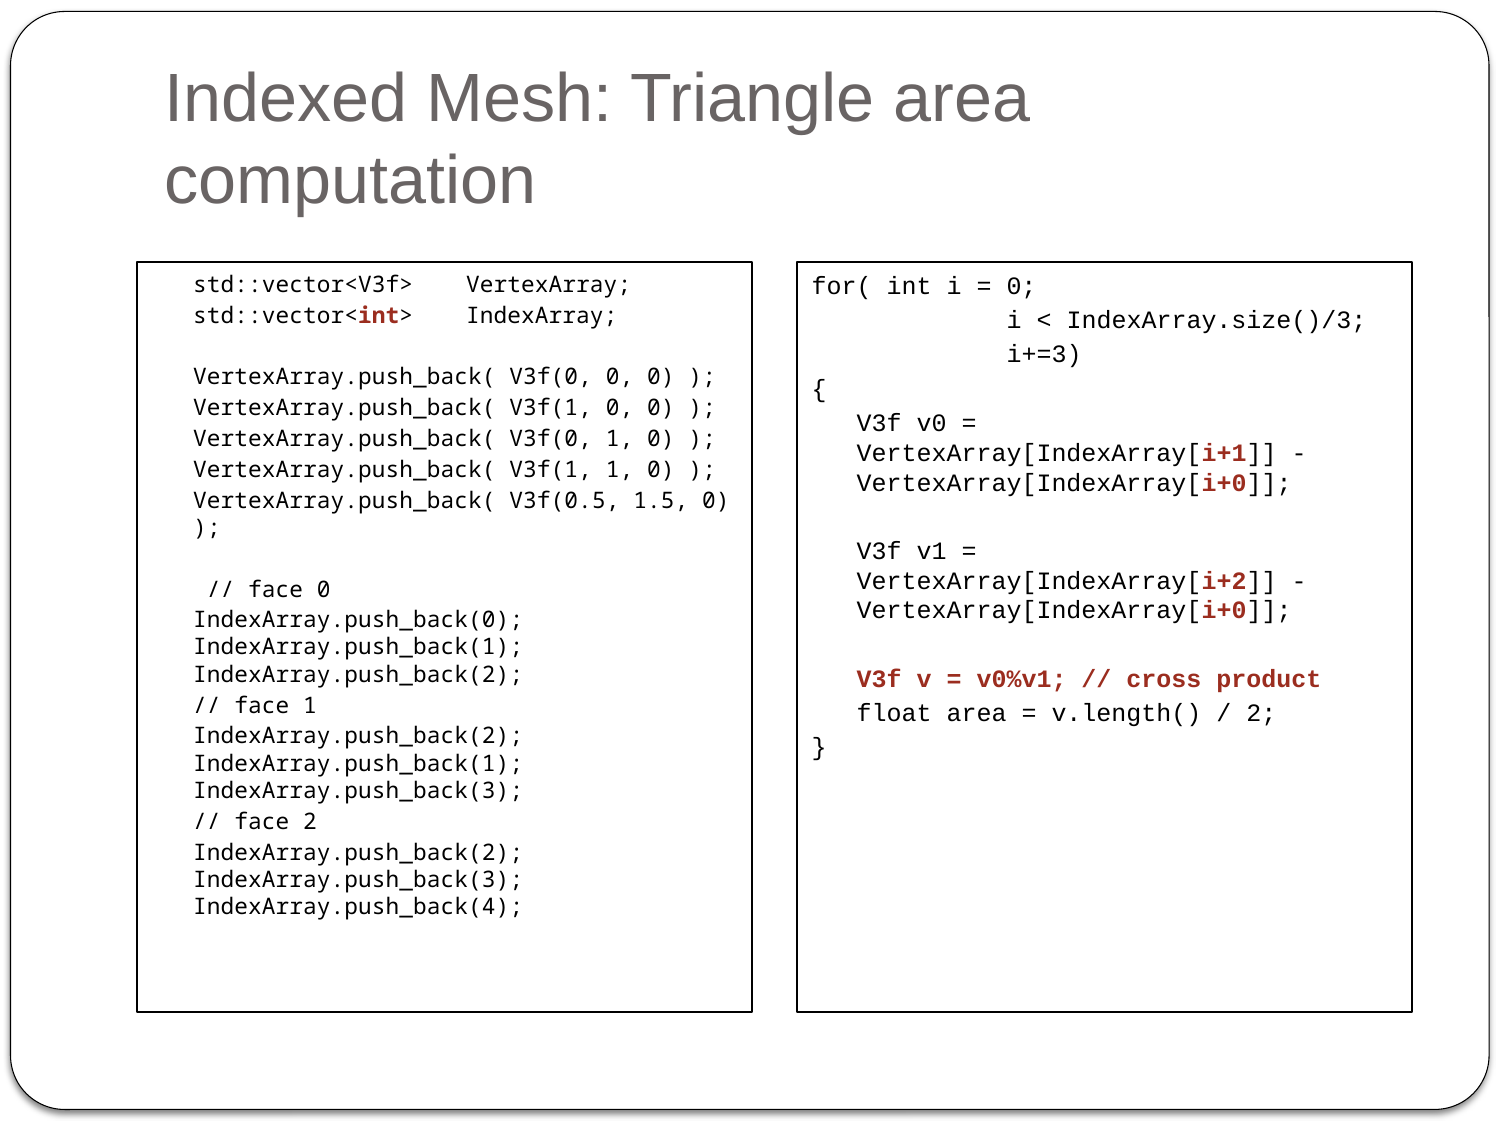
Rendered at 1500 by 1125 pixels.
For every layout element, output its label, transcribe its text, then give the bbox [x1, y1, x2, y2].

text_box std::vector<V3f> VertexArray; std::vector<int> IndexArray; VertexArray.push_back( V3f(0, 0, 0) ); VertexArray.push_back( V3f(1, 0, 0) ); VertexArray.push_back( V3f(0, 1, 0) ); VertexArray.push_back( V3f(1, 1, 0) ); VertexArray.push_back( V3f(0.5, 1.5, 0) ); // face 0 IndexArray.push_back(0); IndexArray.push_back(1); IndexArray.push_back(2); // face 1 IndexArray.push_back(2); IndexArray.push_back(1); IndexArray.push_back(3); // face 2 IndexArray.push_back(2); IndexArray.push_back(3); IndexArray.push_back(4); [137, 262, 753, 1013]
text_box for( int i = 0; i < IndexArray.size()/3; i+=3) { V3f v0 = VertexArray[IndexArray[i+1]] - VertexArray[IndexArray[i+0]]; V3f v1 = VertexArray[IndexArray[i+2]] - VertexArray[IndexArray[i+0]]; V3f v = v0%v1; // cross product float area = v.length() / 2; } [796, 262, 1412, 1013]
title Indexed Mesh: Triangle area computation [150, 45, 1425, 233]
